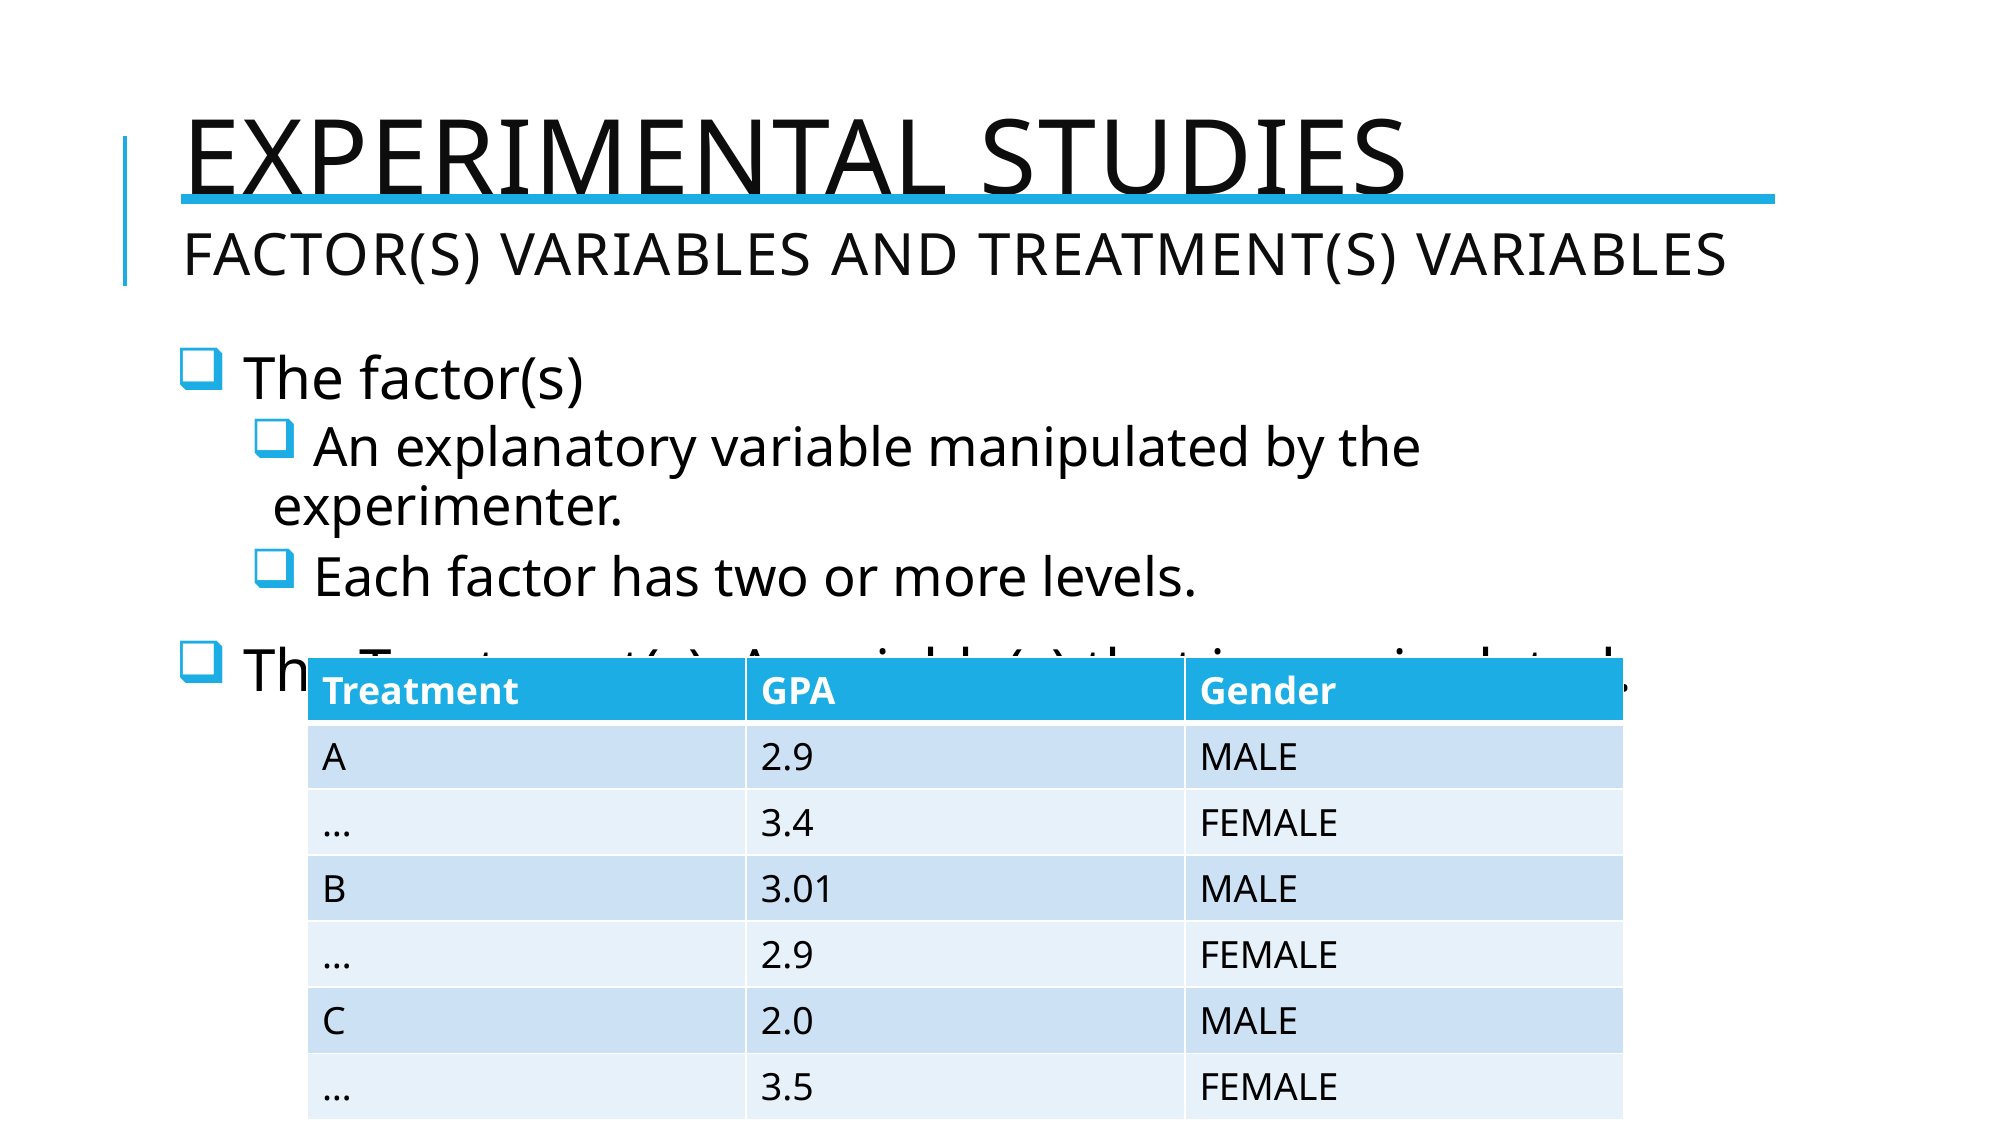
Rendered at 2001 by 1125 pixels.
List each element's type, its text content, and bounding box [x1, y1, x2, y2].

title Experimental studies [168, 90, 1763, 204]
table_cell 2.0 [747, 988, 1184, 1053]
text_box Factor(s) variables and treatment(s) Variables [167, 204, 1763, 313]
table_cell … [308, 1054, 745, 1119]
table_cell FEMALE [1186, 790, 1623, 854]
list The factor(s) An explanatory variable manipulated by the experimenter. Each factor has two or more levels. The Treatment(s): A variable(s) that is manipulated. [168, 341, 1776, 1002]
table_header Treatment [308, 658, 745, 720]
table_cell 2.9 [747, 922, 1184, 986]
table_cell MALE [1186, 988, 1623, 1053]
table_cell 3.4 [747, 790, 1184, 854]
table_cell FEMALE [1186, 922, 1623, 986]
table_cell … [308, 790, 745, 854]
table_cell MALE [1186, 726, 1623, 788]
table_cell 2.9 [747, 726, 1184, 788]
table_cell C [308, 988, 745, 1053]
table_cell MALE [1186, 856, 1623, 920]
table_cell FEMALE [1186, 1054, 1623, 1119]
table_cell 3.01 [747, 856, 1184, 920]
table_cell A [308, 726, 745, 788]
table_cell … [308, 922, 745, 986]
table_header GPA [747, 658, 1184, 720]
table_cell 3.5 [747, 1054, 1184, 1119]
table_header Gender [1186, 658, 1623, 720]
table_cell B [308, 856, 745, 920]
